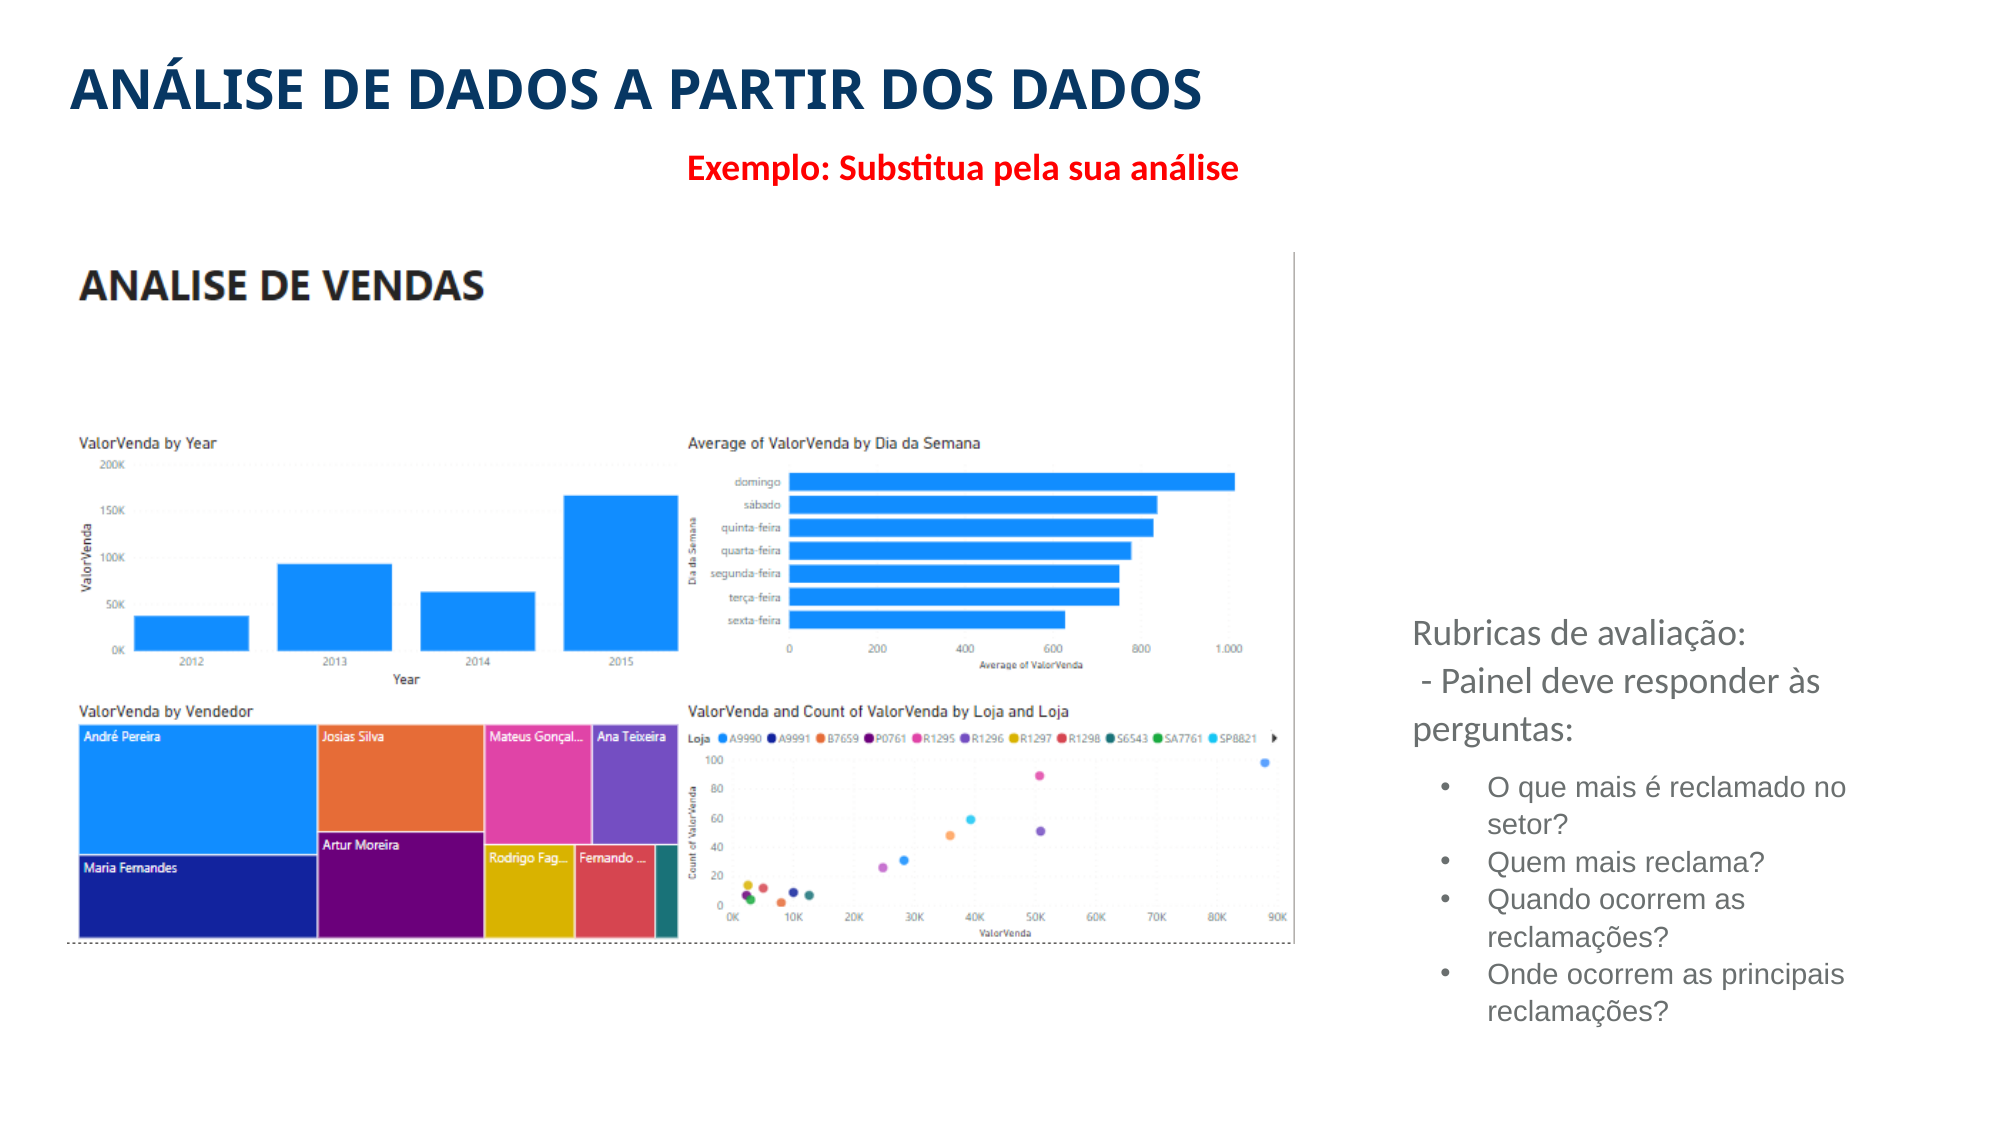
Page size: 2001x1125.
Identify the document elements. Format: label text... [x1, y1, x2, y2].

picture [67, 252, 1295, 944]
text_box ANÁLISE DE DADOS A PARTIR DOS DADOS [50, 34, 1481, 756]
text_box Rubricas de avaliação: - Painel deve responder às perguntas: O que mais é reclamado no setor? Quem mais reclama? Quando ocorrem as reclamações? Onde ocorrem as principais reclamações? [1397, 600, 1933, 1035]
text_box Exemplo: Substitua pela sua análise [672, 136, 1256, 196]
